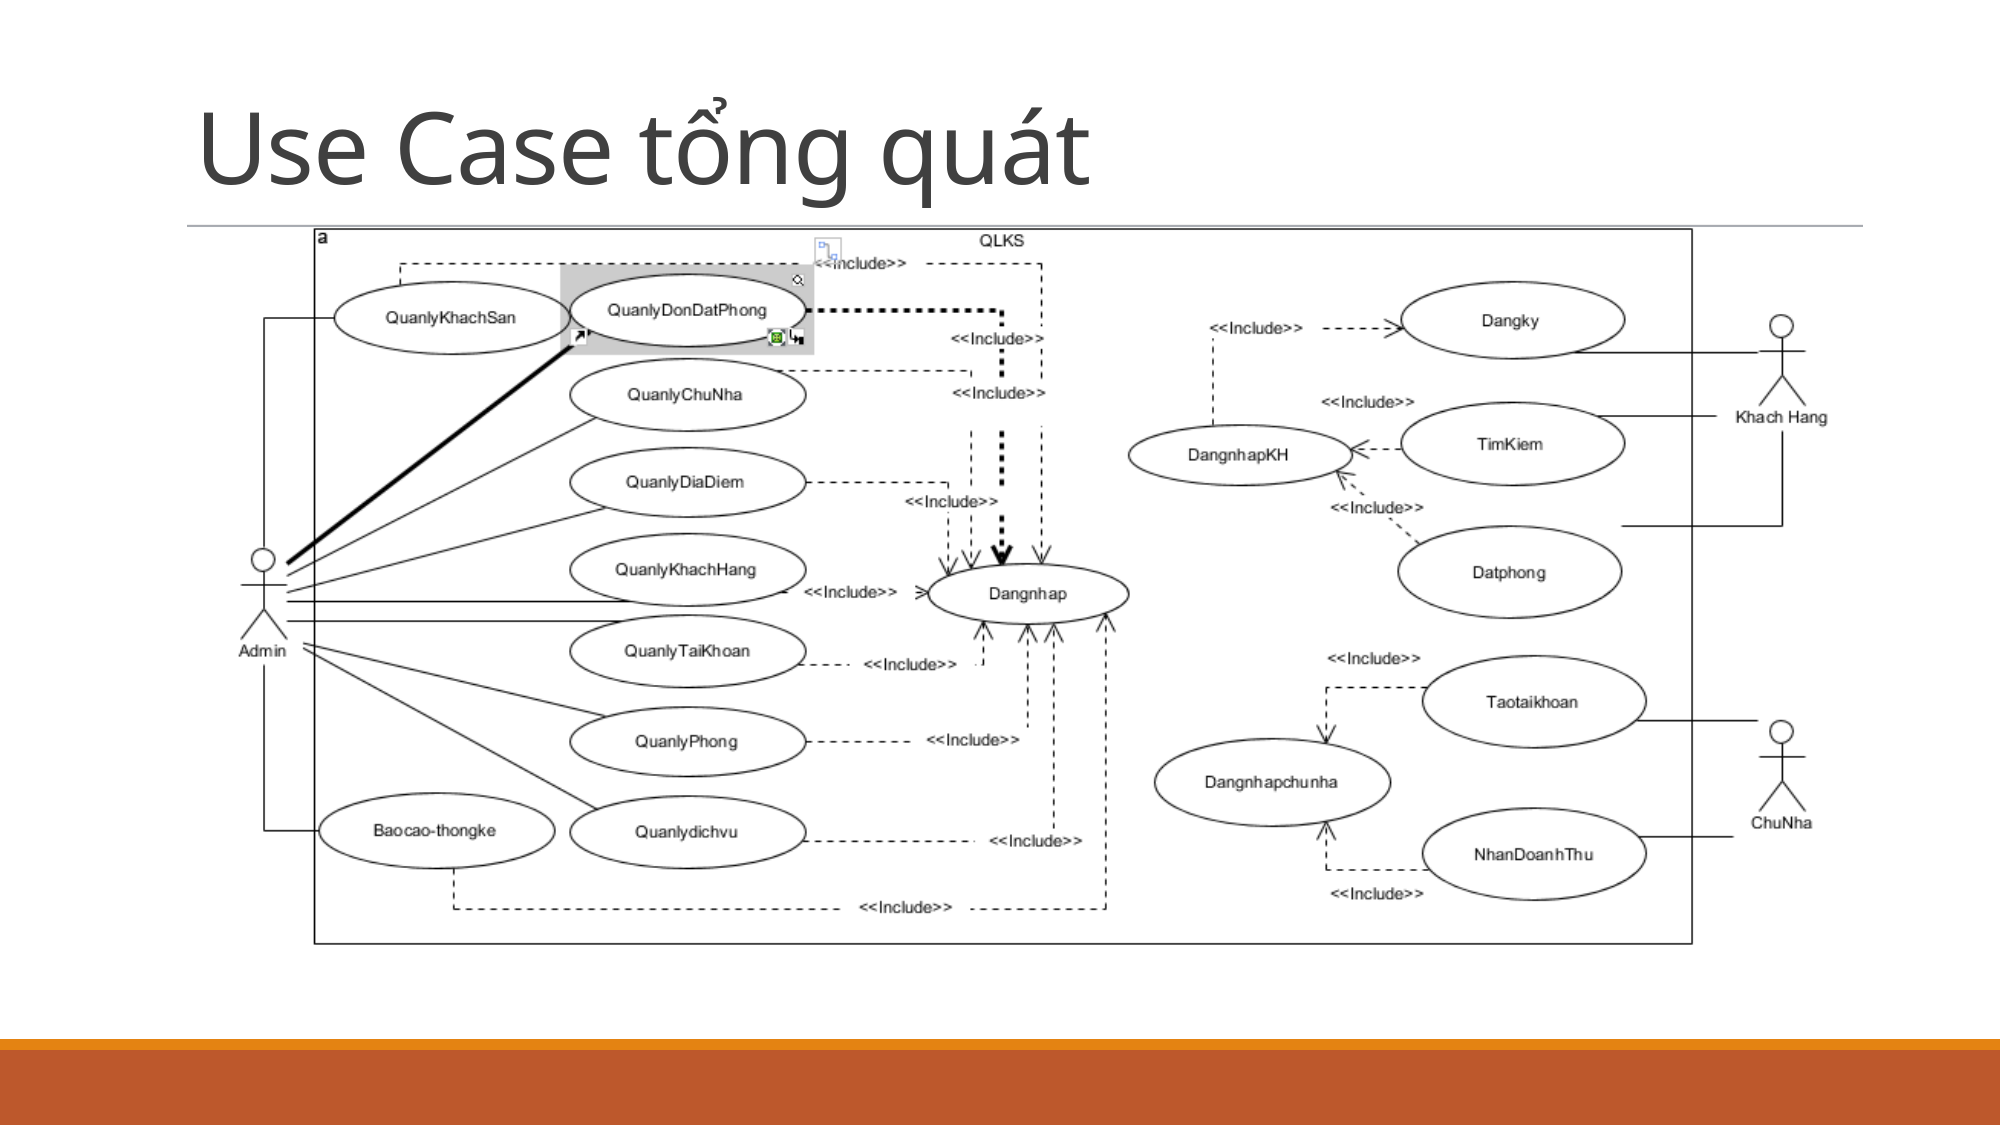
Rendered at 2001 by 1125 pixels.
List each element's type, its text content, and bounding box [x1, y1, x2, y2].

title Use Case tổng quát [180, 47, 1813, 213]
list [186, 224, 1863, 964]
